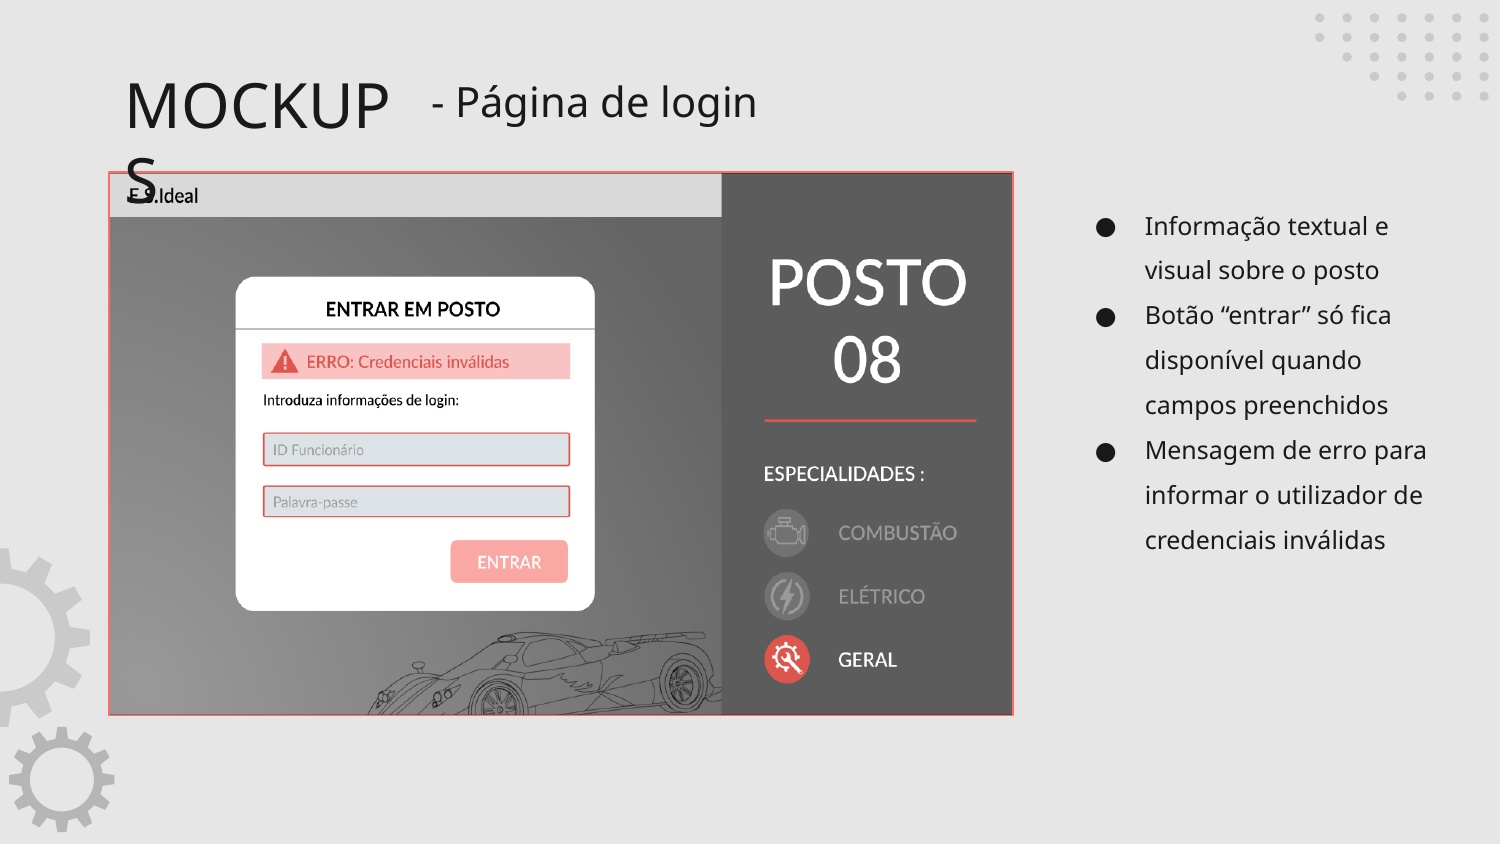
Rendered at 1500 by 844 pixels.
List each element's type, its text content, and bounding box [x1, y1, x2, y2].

title MOCKUPS [109, 50, 430, 152]
text_box - Página de login [416, 60, 1451, 141]
text_box Informação textual e visual sobre o posto Botão “entrar” só fica disponível quando campos preenchidos Mensagem de erro para informar o utilizador de credenciais inválidas [1054, 180, 1462, 723]
picture [109, 172, 1013, 716]
